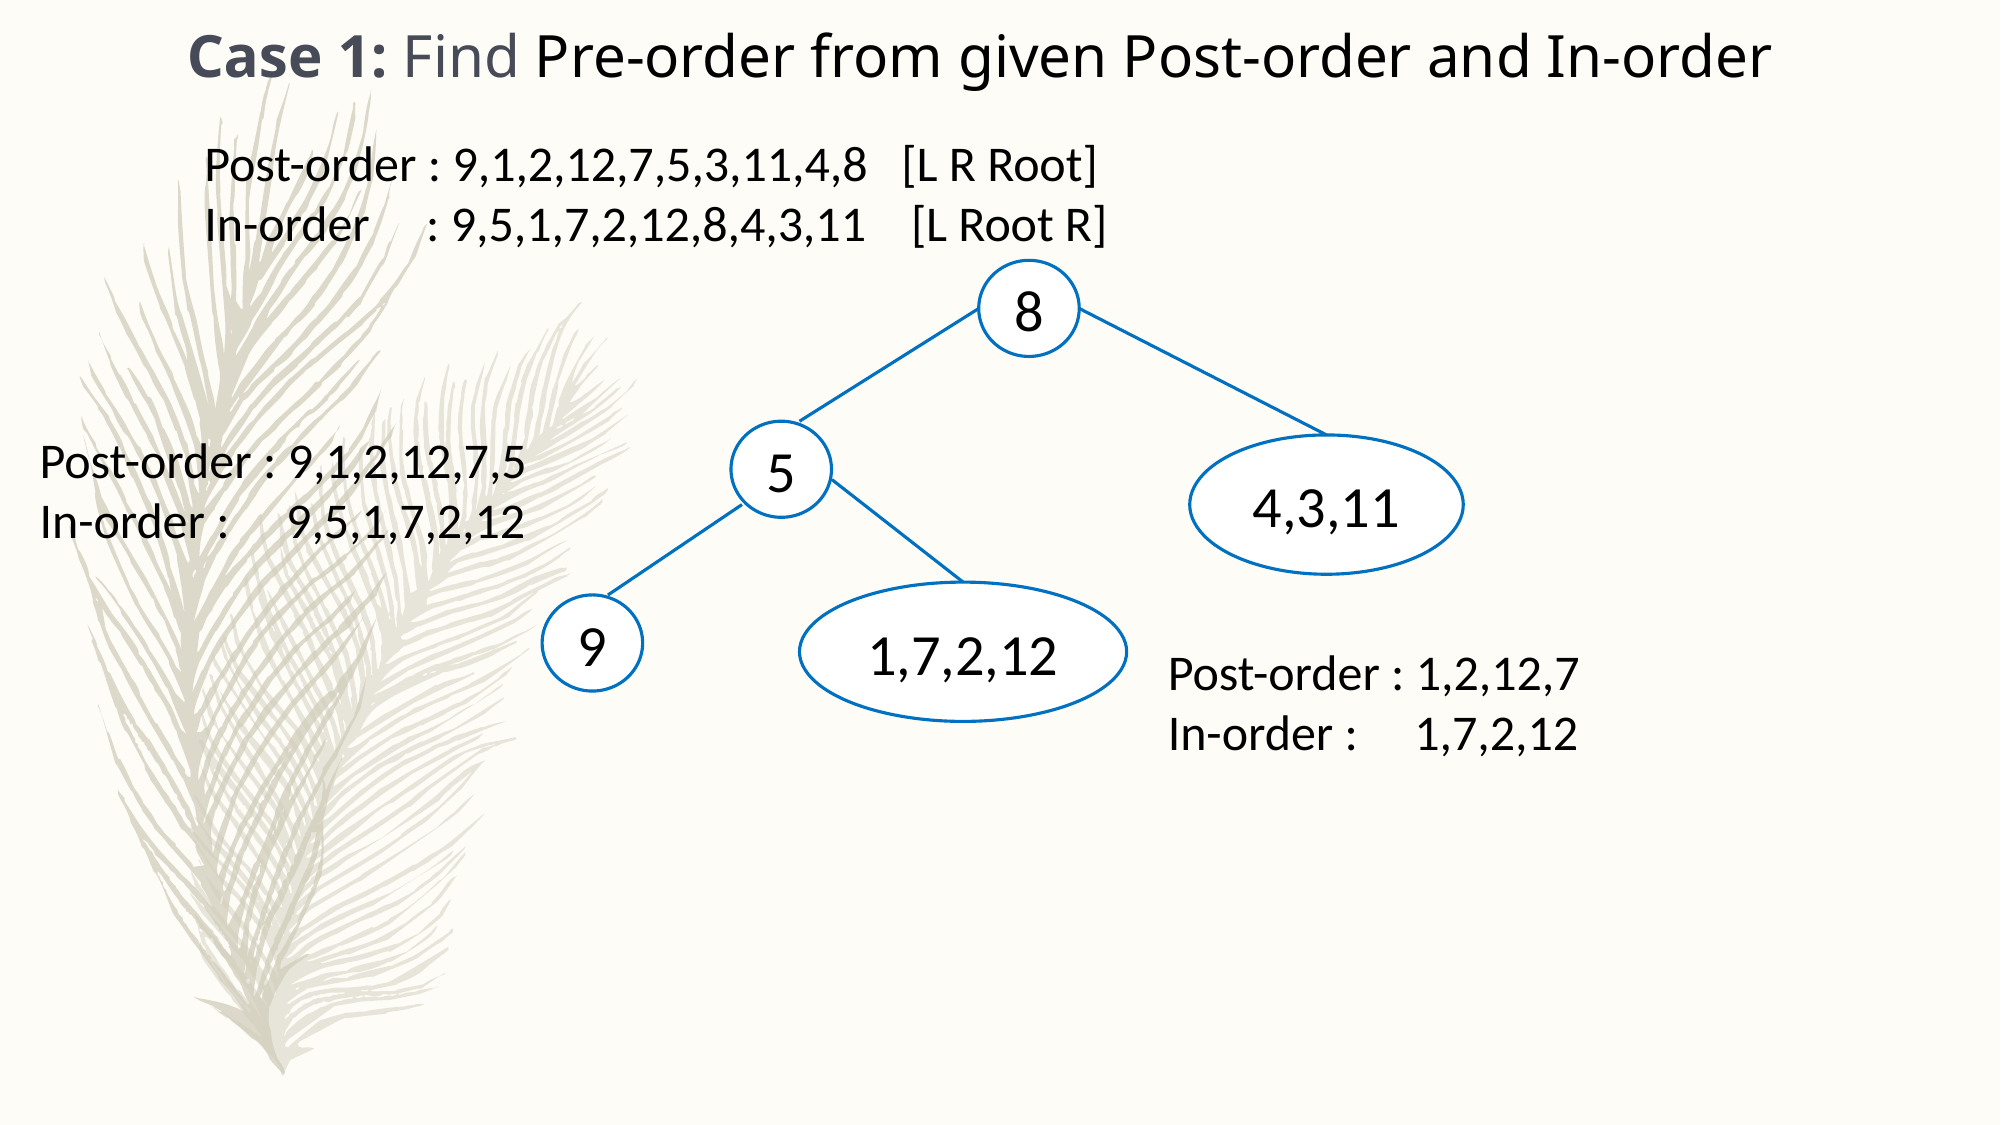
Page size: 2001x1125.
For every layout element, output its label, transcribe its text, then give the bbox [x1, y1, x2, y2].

text_box Post-order : 9,1,2,12,7,5 In-order : 9,5,1,7,2,12 [24, 421, 574, 556]
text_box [1078, 308, 1327, 436]
text_box Case 1: Find Pre-order from given Post-order and In-order [172, 15, 1828, 155]
text_box 4,3,11 [1188, 433, 1465, 576]
text_box 1,7,2,12 [798, 581, 1128, 723]
text_box 9 [541, 593, 644, 693]
text_box 5 [729, 420, 833, 519]
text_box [607, 504, 743, 596]
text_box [831, 479, 964, 583]
text_box Post-order : 1,2,12,7 In-order : 1,7,2,12 [1153, 632, 1703, 768]
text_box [799, 308, 979, 422]
text_box 8 [977, 259, 1081, 358]
text_box Post-order : 9,1,2,12,7,5,3,11,4,8 [L R Root] In-order : 9,5,1,7,2,12,8,4,3,11 [L Root R] [189, 124, 1153, 259]
